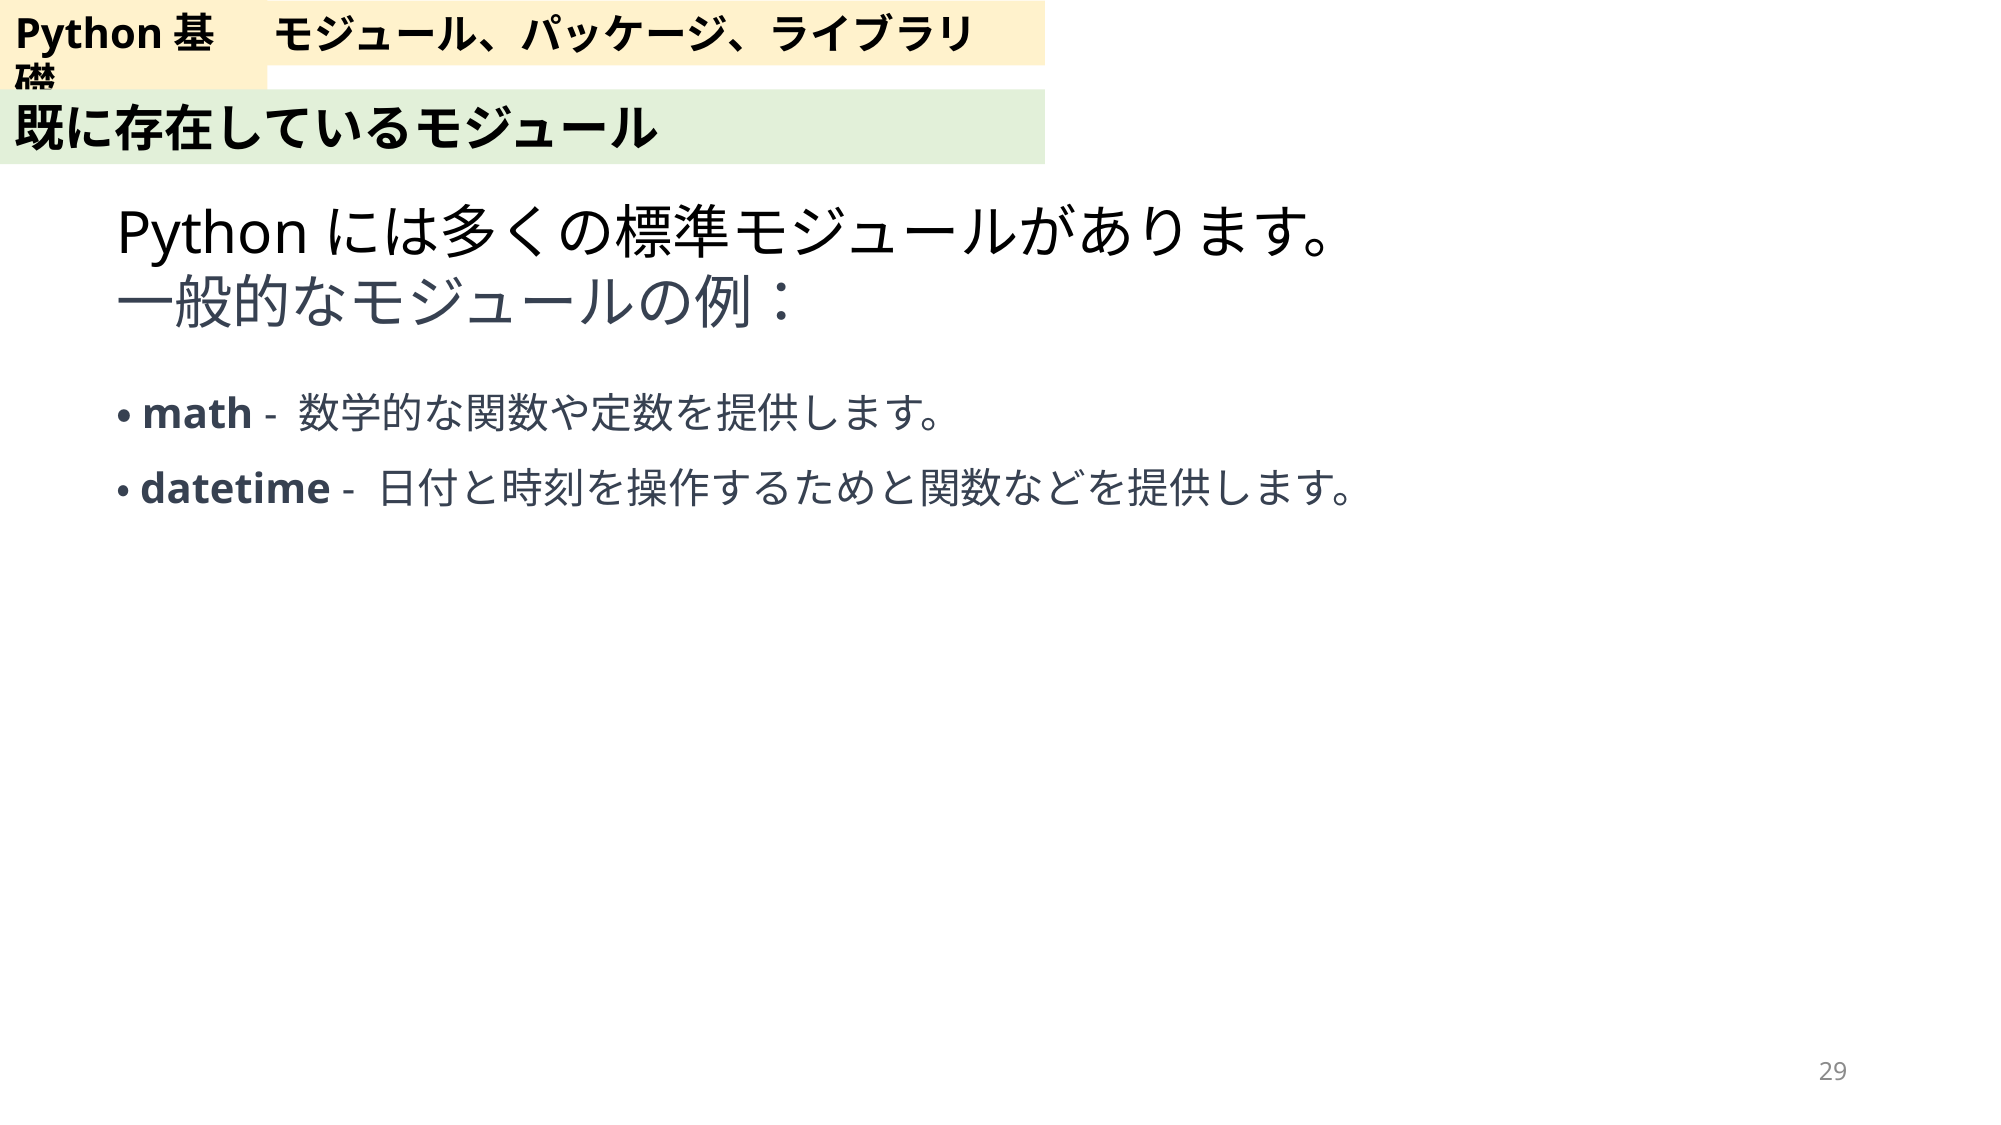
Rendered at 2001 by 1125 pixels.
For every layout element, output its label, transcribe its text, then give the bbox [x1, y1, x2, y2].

text_box モジュール、パッケージ、ライブラリ [268, 0, 1045, 66]
text_box Pythonには多くの標準モジュールがあります。 一般的なモジュールの例： [101, 188, 1612, 343]
slide_number 29 [1412, 1042, 1863, 1103]
text_box 既に存在しているモジュール [0, 89, 1045, 165]
text_box ・math - 数学的な関数や定数を提供します。 ・datetime - 日付と時刻を操作するためと関数などを提供します。 [101, 354, 1496, 520]
text_box Python基礎 [0, 0, 268, 89]
